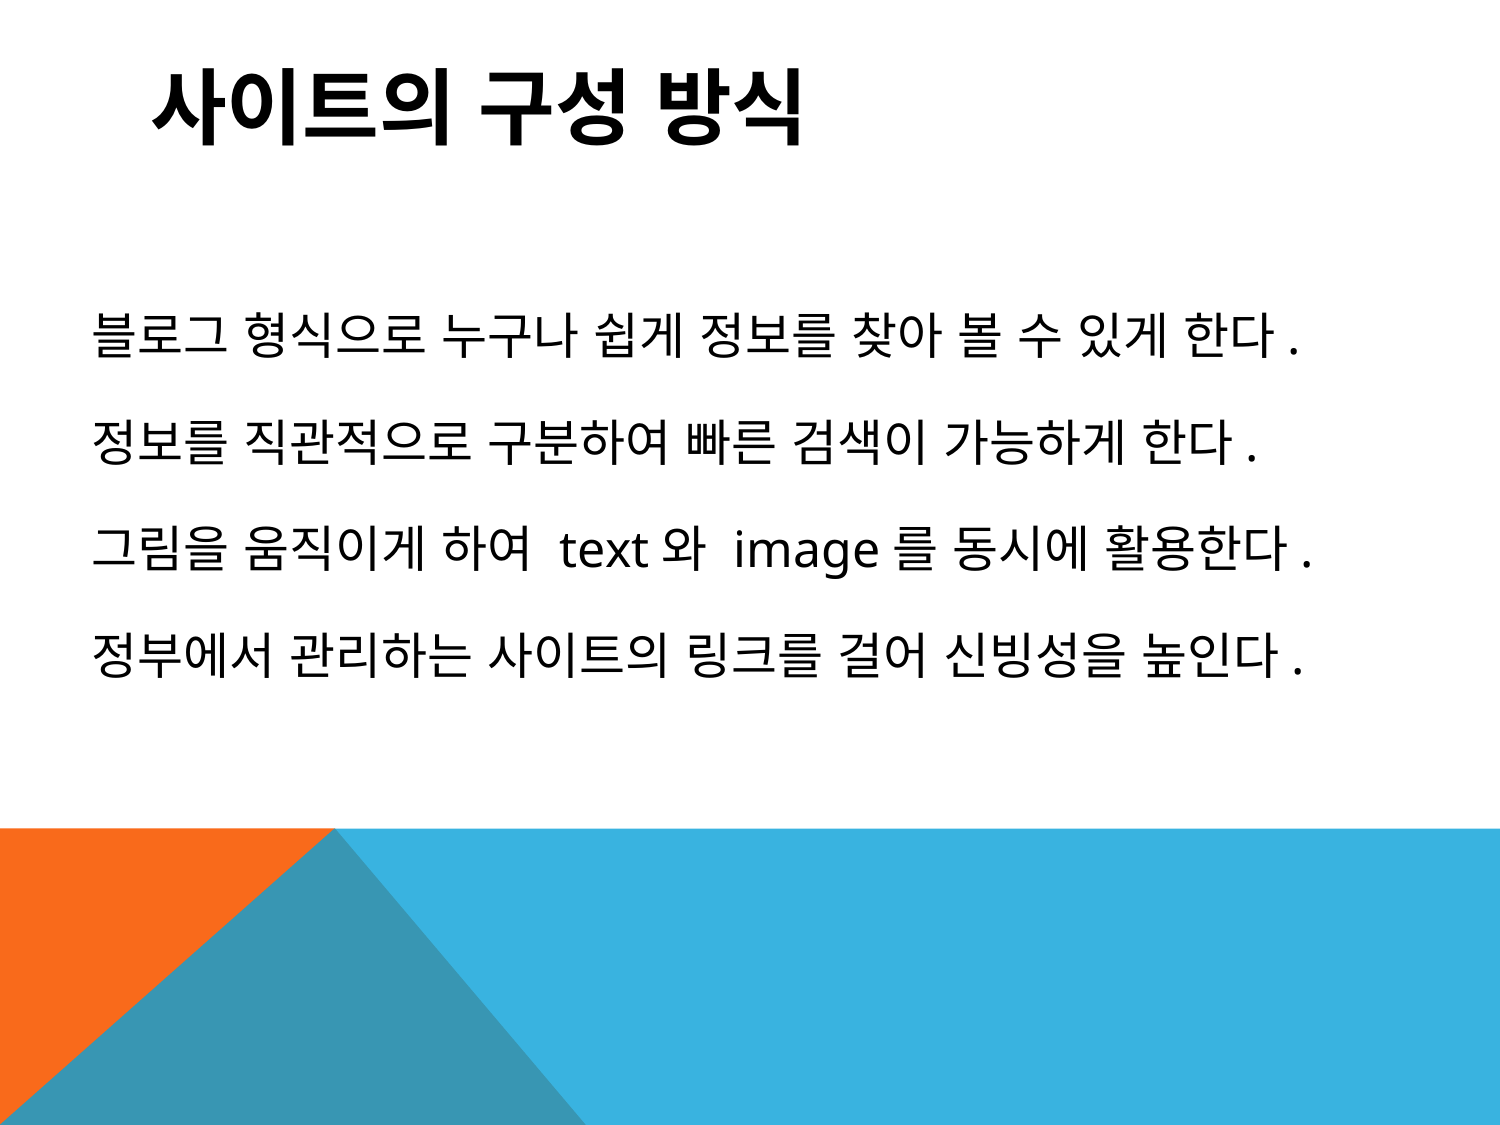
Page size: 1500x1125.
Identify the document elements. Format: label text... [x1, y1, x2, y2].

title 사이트의 구성 방식 [135, 60, 1369, 150]
list 블로그 형식으로 누구나 쉽게 정보를 찾아 볼 수 있게 한다. 정보를 직관적으로 구분하여 빠른 검색이 가능하게 한다. 그림을 움직이게 하여 text와 image를 동시에 활용한다. 정부에서 관리하는 사이트의 링크를 걸어 신빙성을 높인다. [76, 267, 1388, 855]
